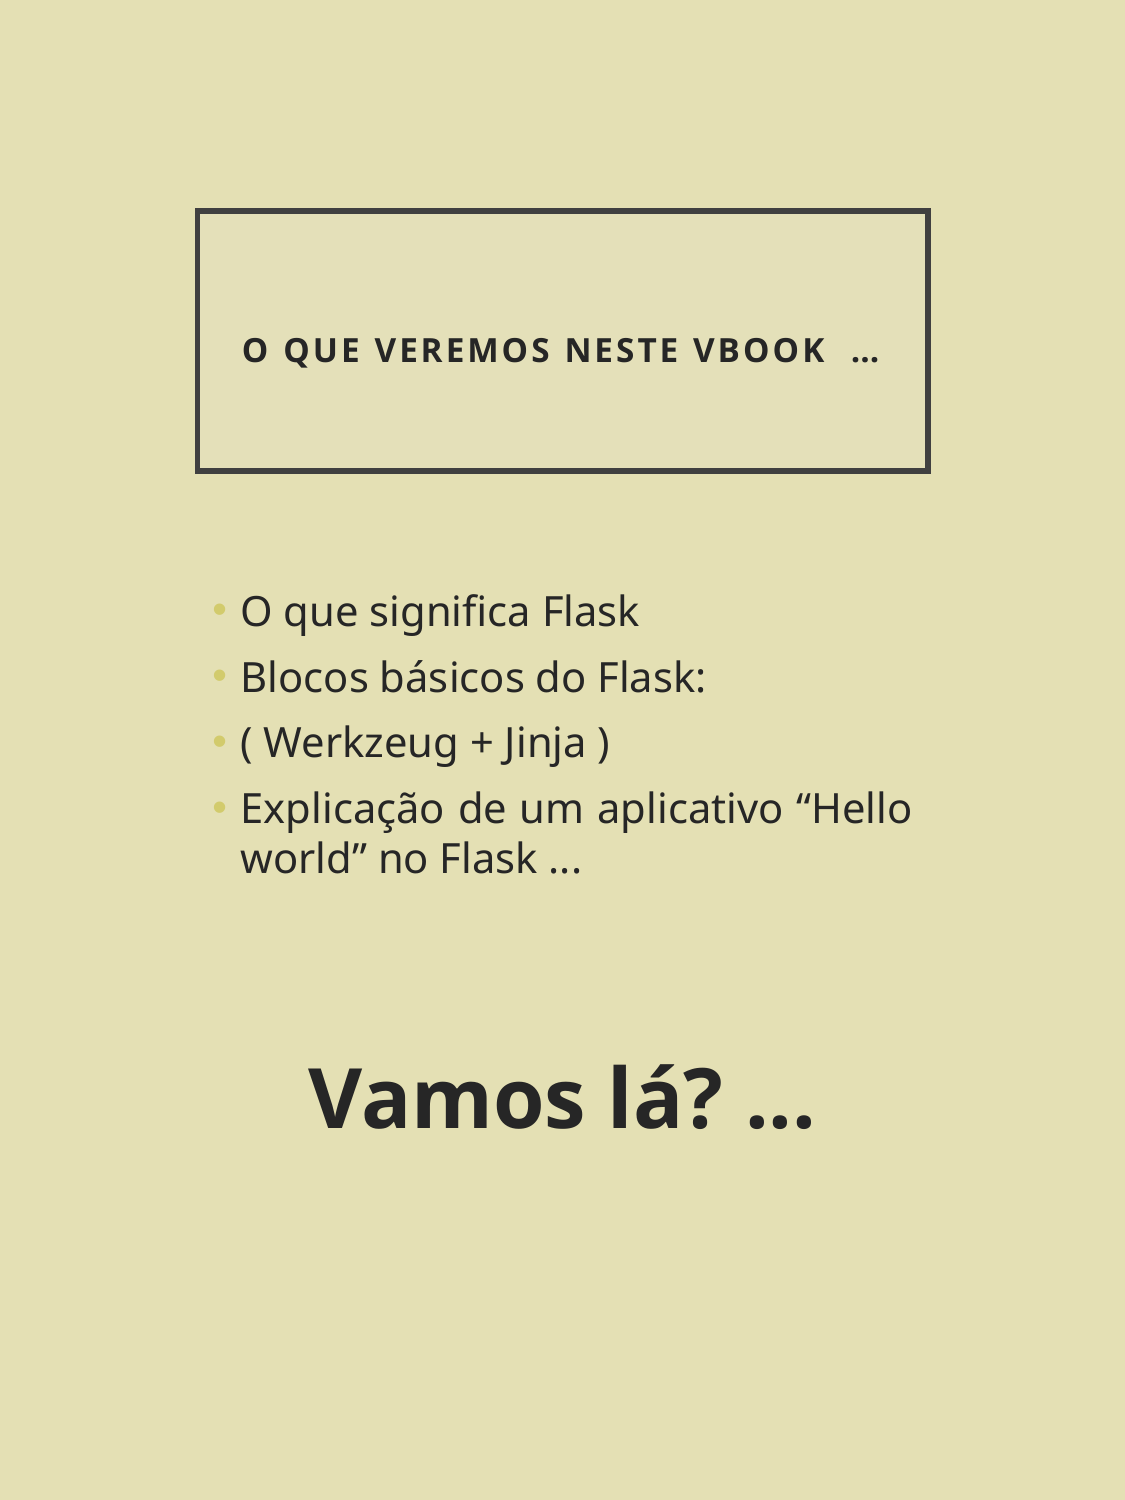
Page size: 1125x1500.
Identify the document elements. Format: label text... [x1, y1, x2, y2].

title O que veremos neste vbook … [195, 208, 931, 474]
list O que significa Flask Blocos básicos do Flask: ( Werkzeug + Jinja ) Explicação de um aplicativo “Hello world” no Flask ... Vamos lá? ... [197, 577, 929, 1256]
